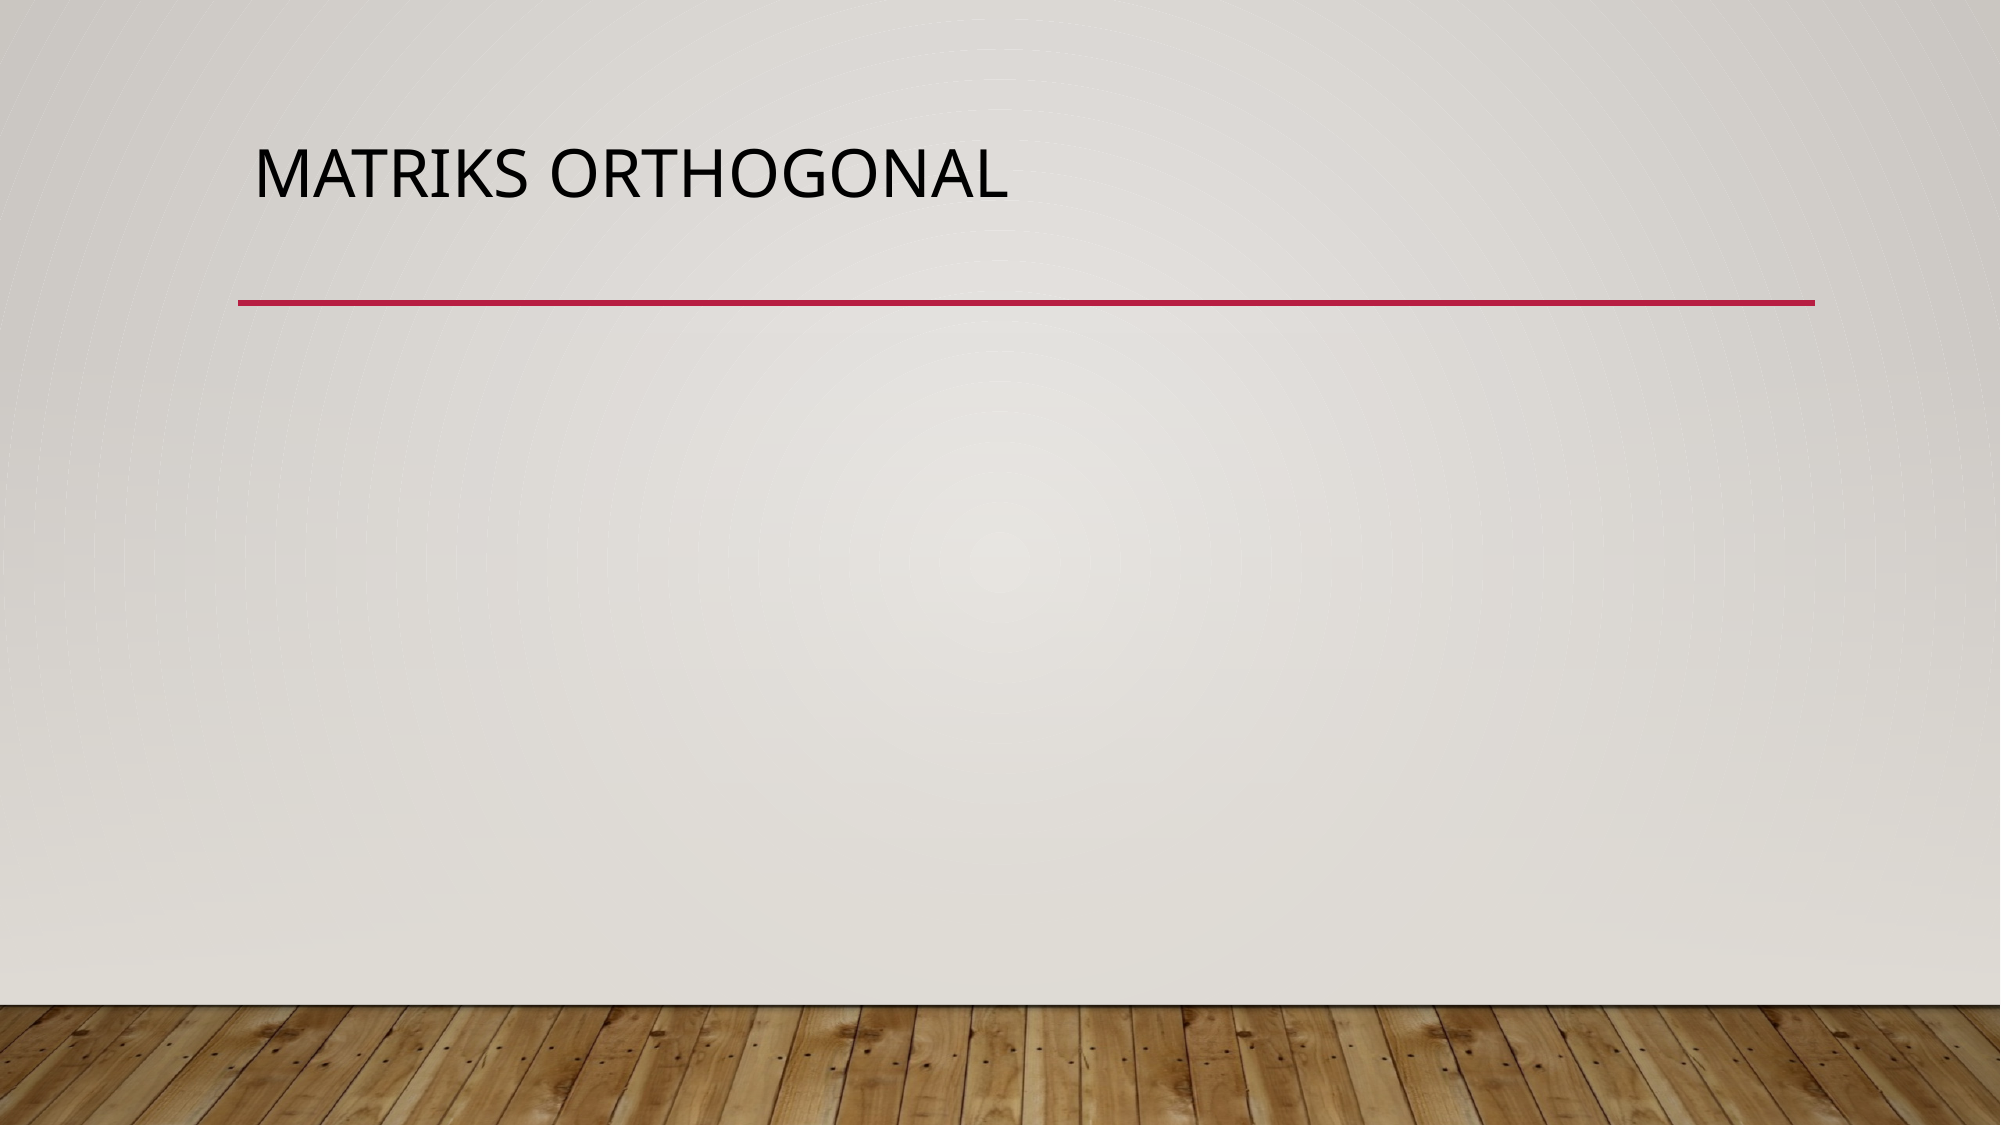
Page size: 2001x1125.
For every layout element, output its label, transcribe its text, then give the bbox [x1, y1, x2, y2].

title MATRIKS ORTHOGONAL [238, 131, 1814, 305]
picture [0, 1005, 2000, 1125]
